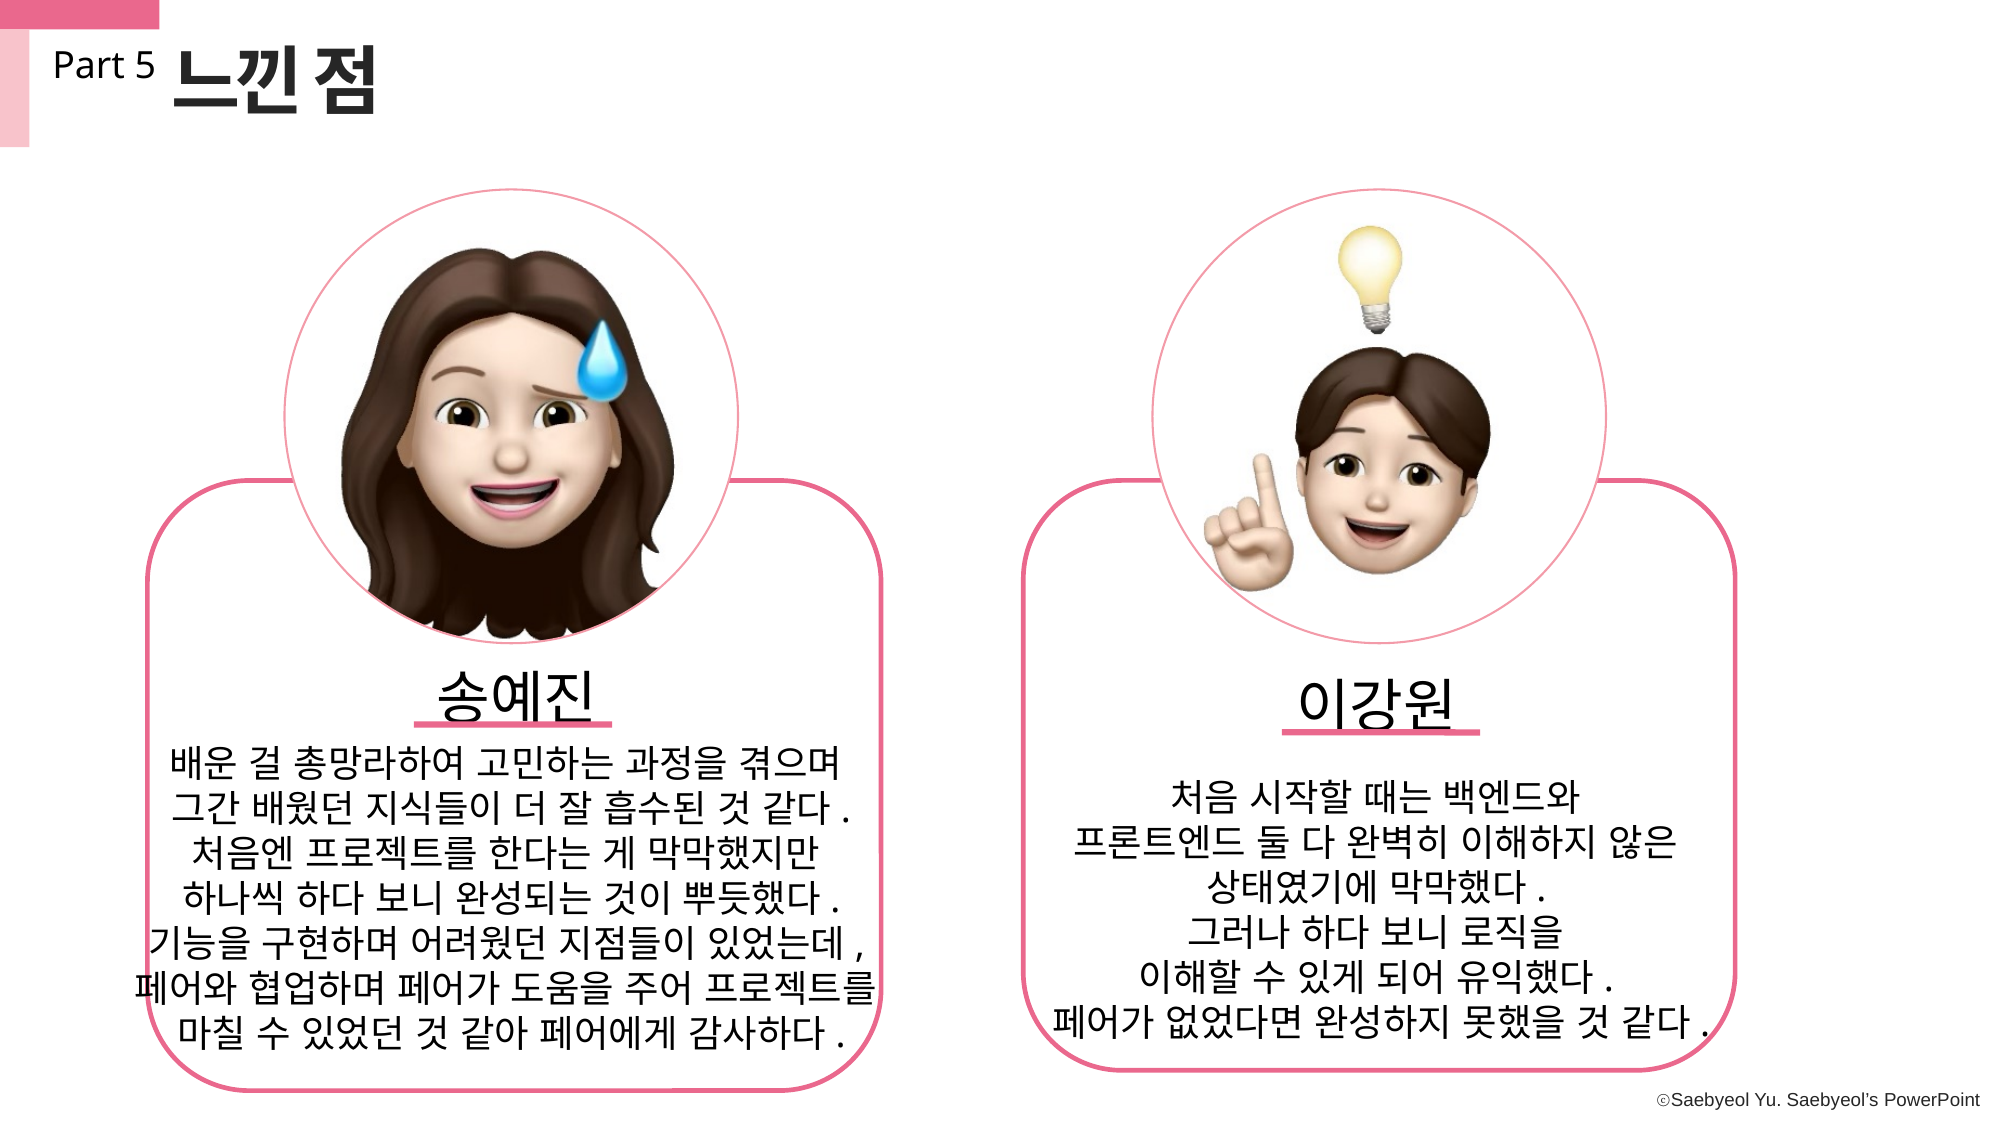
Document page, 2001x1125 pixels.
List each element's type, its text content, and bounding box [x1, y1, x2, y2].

text_box [0, 28, 30, 148]
text_box [1022, 479, 1737, 1025]
text_box 느낀 점 [157, 26, 396, 131]
text_box Part 5 [37, 33, 157, 94]
text_box 처음 시작할 때는 백엔드와 프론트엔드 둘 다 완벽히 이해하지 않은 상태였기에 막막했다. 그러나 하다 보니 로직을 이해할 수 있게 되어 유익했다. 페어가 없었다면 완성하지 못했을 것 같다. [1037, 766, 1725, 1051]
text_box 송예진 [421, 728, 612, 739]
text_box 이강원 [1281, 736, 1472, 747]
text_box [146, 479, 883, 732]
text_box [283, 188, 740, 645]
text_box [1061, 1051, 1698, 1072]
text_box 이강원 [1281, 661, 1472, 729]
text_box [1151, 188, 1608, 645]
text_box [0, 0, 160, 30]
text_box 배운 걸 총망라하여 고민하는 과정을 겪으며 그간 배웠던 지식들이 더 잘 흡수된 것 같다. 처음엔 프로젝트를 한다는 게 막막했지만 하나씩 하다 보니 완성되는 것이 뿌듯했다. 기능을 구현하며 어려웠던 지점들이 있었는데, 페어와 협업하며 페어가 도움을 주어 프로젝트를 마칠 수 있었던 것 같아 페어에게 감사하다. [120, 732, 903, 1125]
text_box 송예진 [421, 654, 612, 721]
